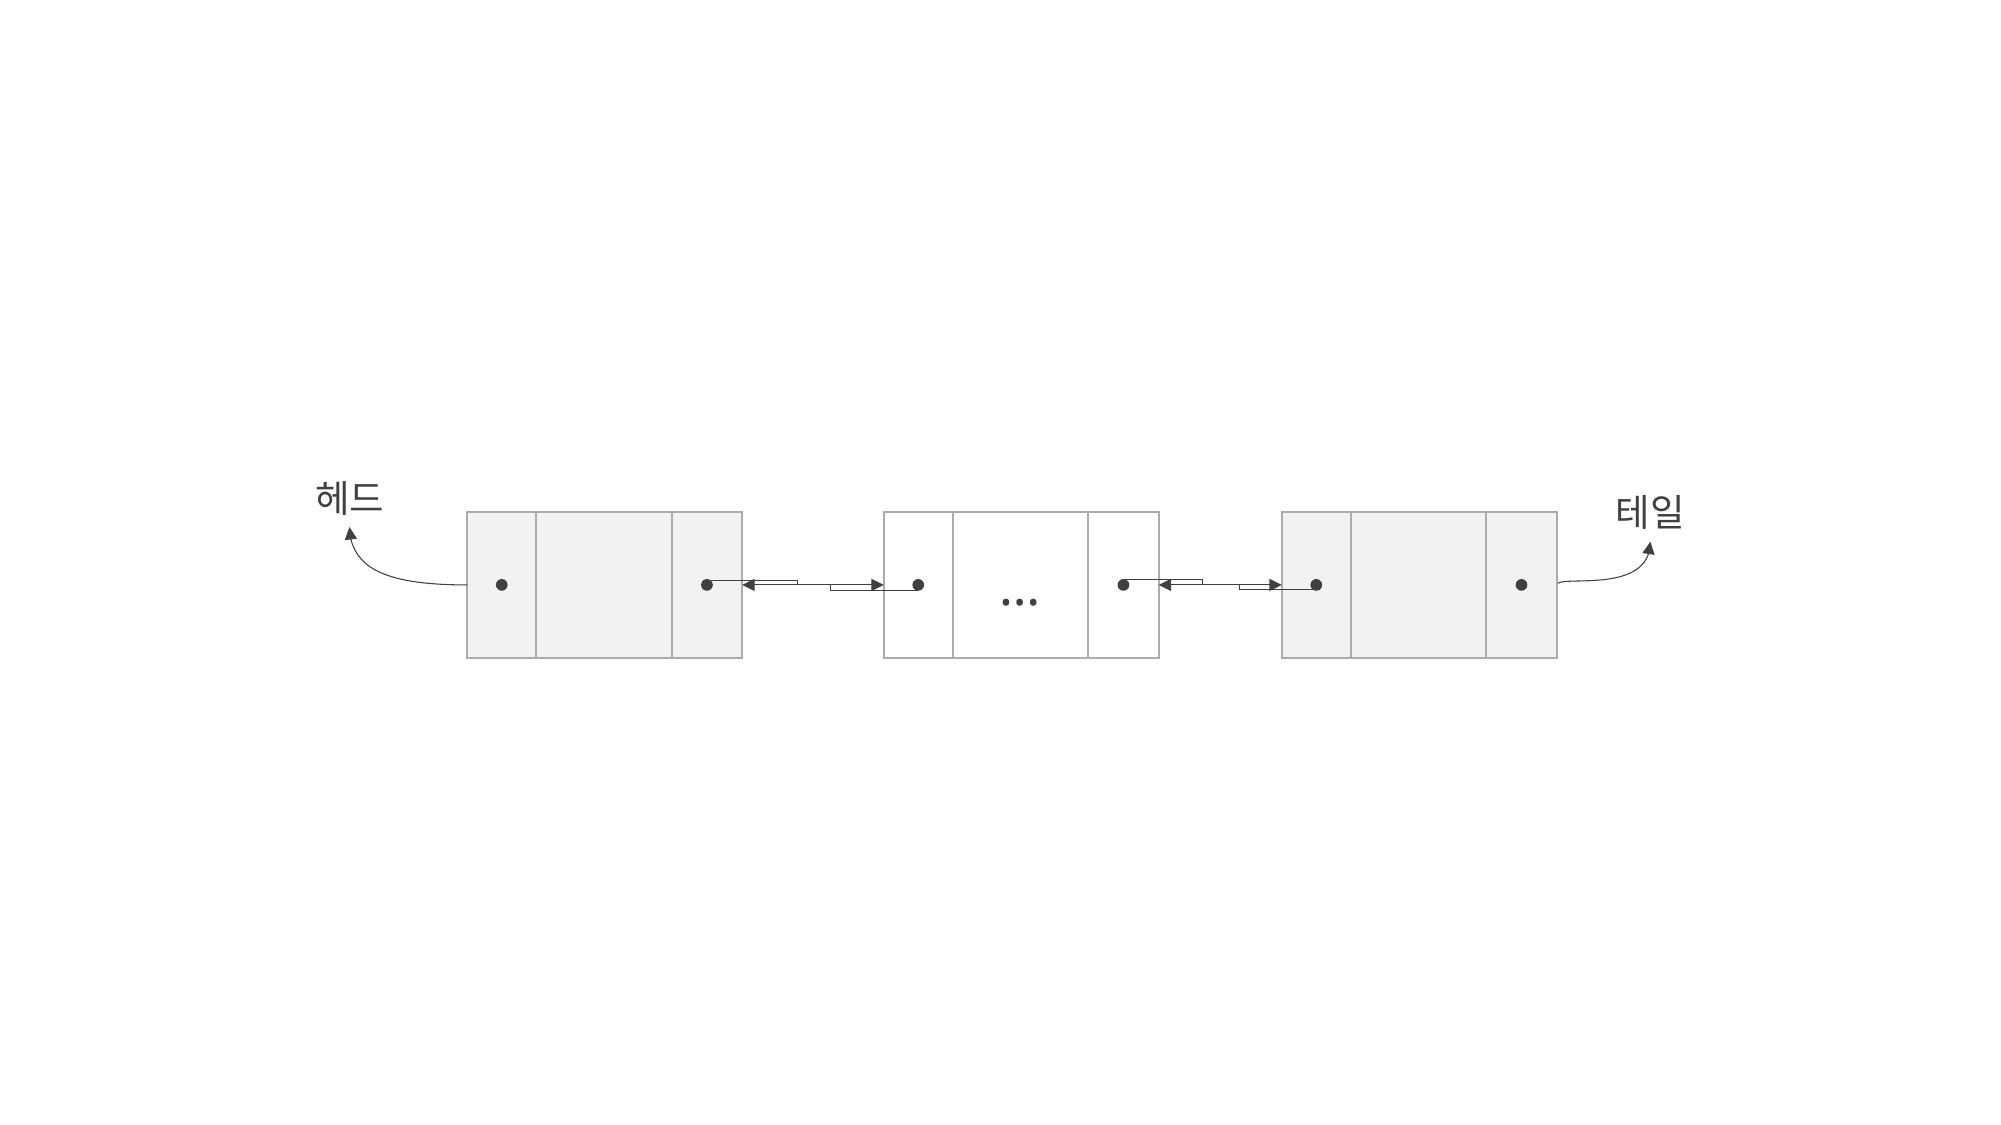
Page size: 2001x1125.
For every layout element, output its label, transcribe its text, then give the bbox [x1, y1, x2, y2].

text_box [1237, 506, 1242, 668]
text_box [1281, 512, 1557, 658]
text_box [1557, 542, 1651, 585]
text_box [827, 499, 834, 676]
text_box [349, 527, 468, 585]
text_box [883, 512, 1159, 658]
text_box 테일 [1600, 481, 1700, 542]
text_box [1199, 502, 1206, 662]
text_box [467, 512, 743, 658]
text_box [795, 496, 800, 670]
text_box 헤드 [300, 467, 399, 528]
